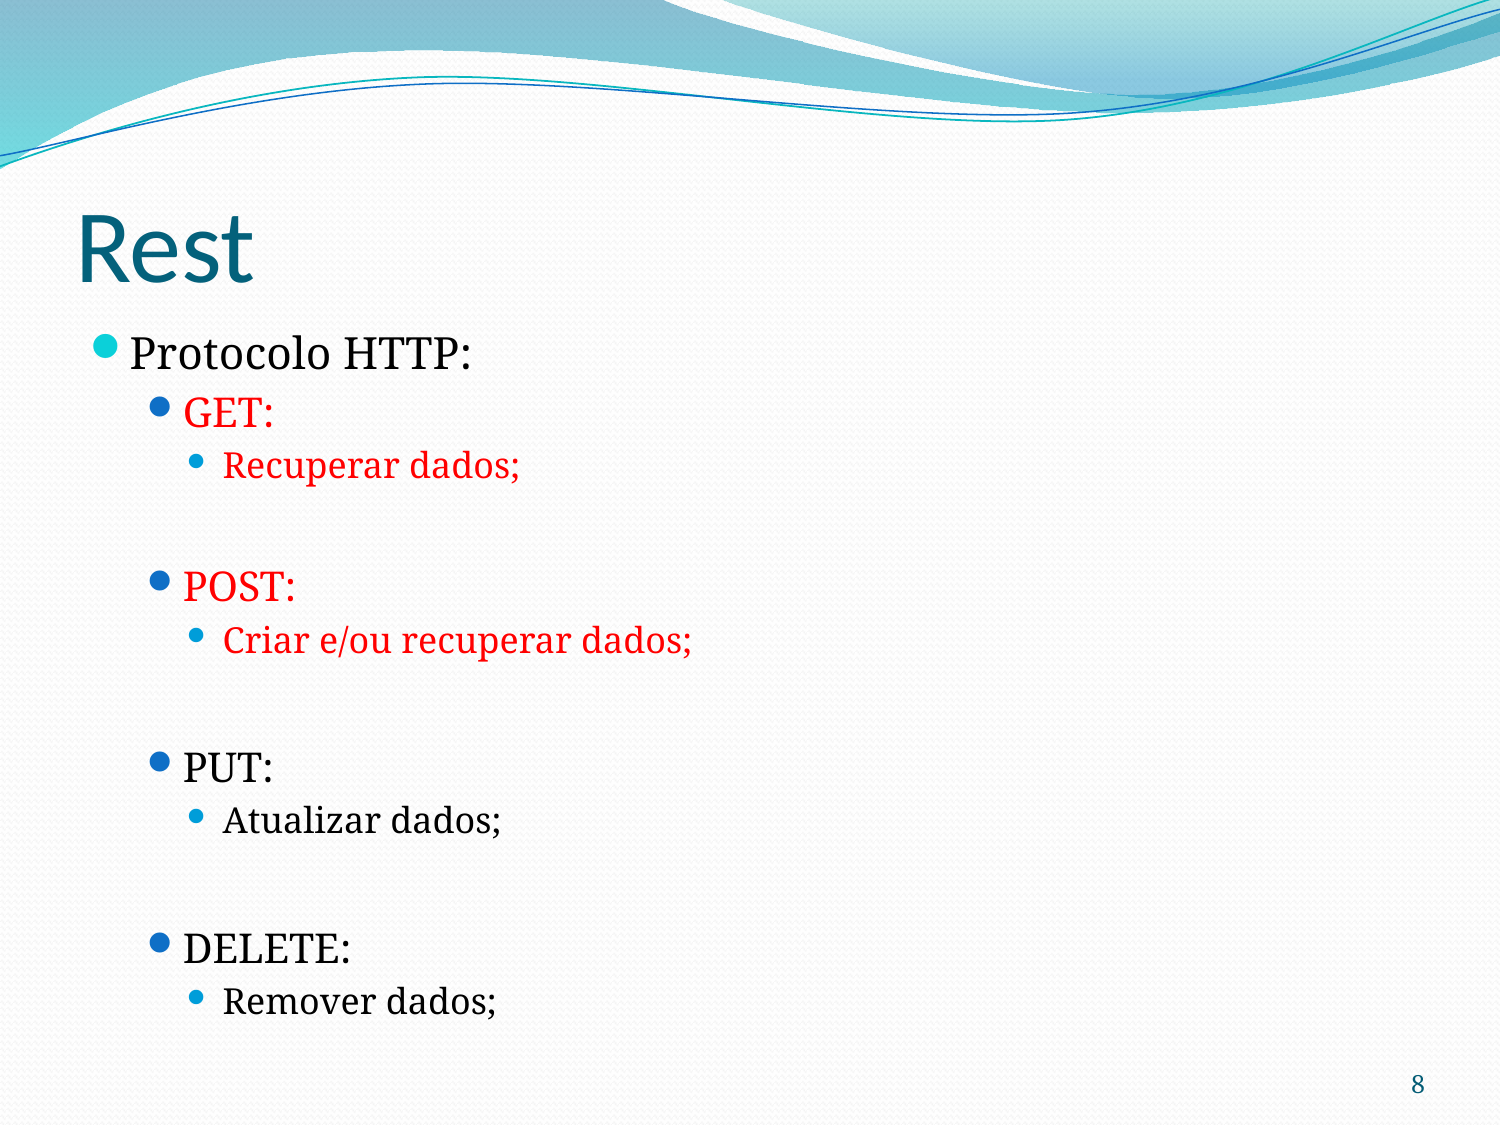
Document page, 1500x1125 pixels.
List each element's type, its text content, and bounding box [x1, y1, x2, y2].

list Protocolo HTTP: GET: Recuperar dados; POST: Criar e/ou recuperar dados; PUT: Atualizar dados; DELETE: Remover dados; [75, 317, 1425, 1038]
slide_number 8 [1299, 1042, 1425, 1103]
title Rest [75, 115, 1425, 303]
